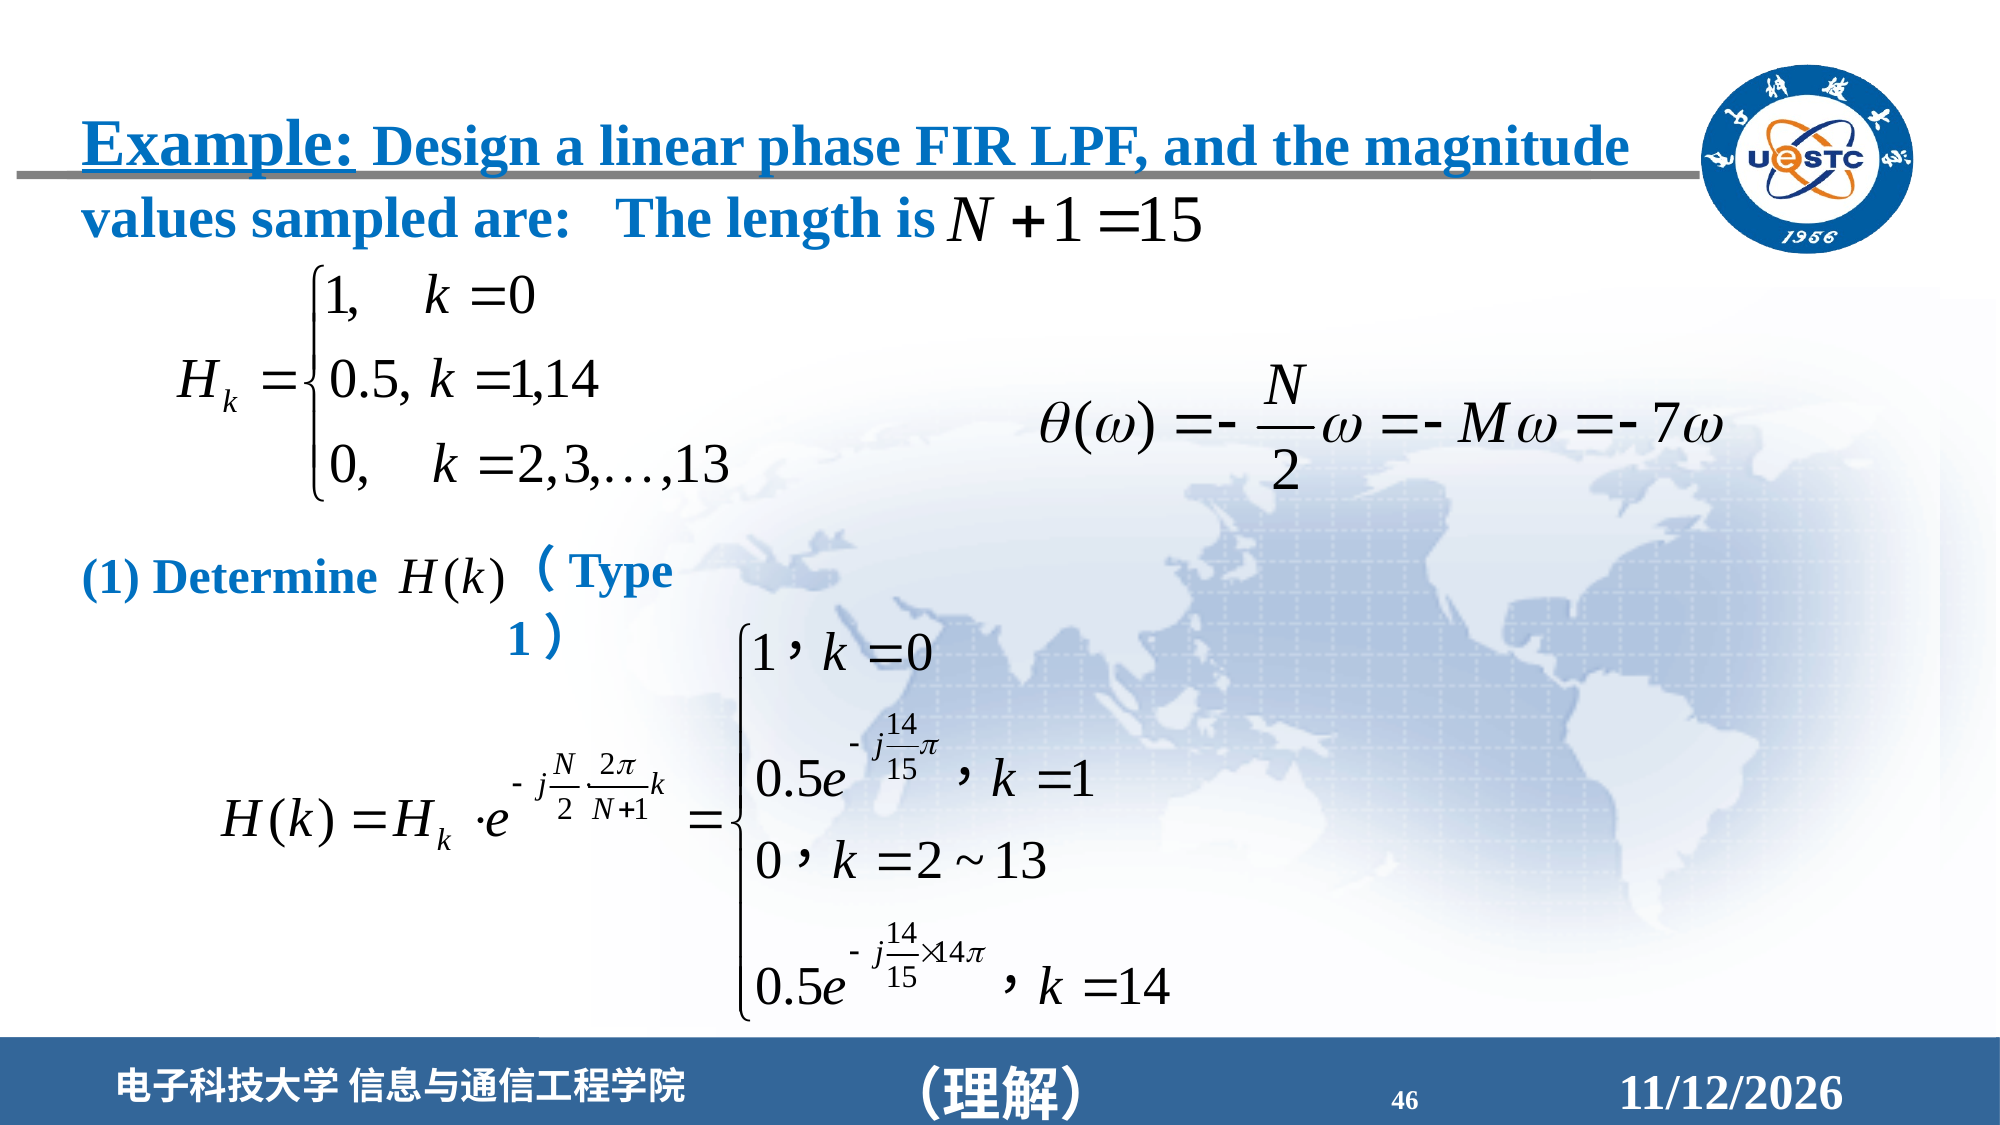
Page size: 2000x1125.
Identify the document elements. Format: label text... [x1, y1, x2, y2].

text_box （理解） [870, 1049, 1378, 1125]
picture [483, 287, 1996, 1037]
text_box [940, 191, 1206, 248]
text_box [172, 259, 731, 508]
picture [1678, 56, 1968, 263]
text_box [394, 553, 509, 608]
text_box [66, 529, 1291, 616]
text_box Example: Design a linear phase FIR LPF, and the magnitude values sampled are: The length is [66, 91, 1697, 249]
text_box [216, 619, 1175, 1027]
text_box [1036, 353, 1728, 494]
